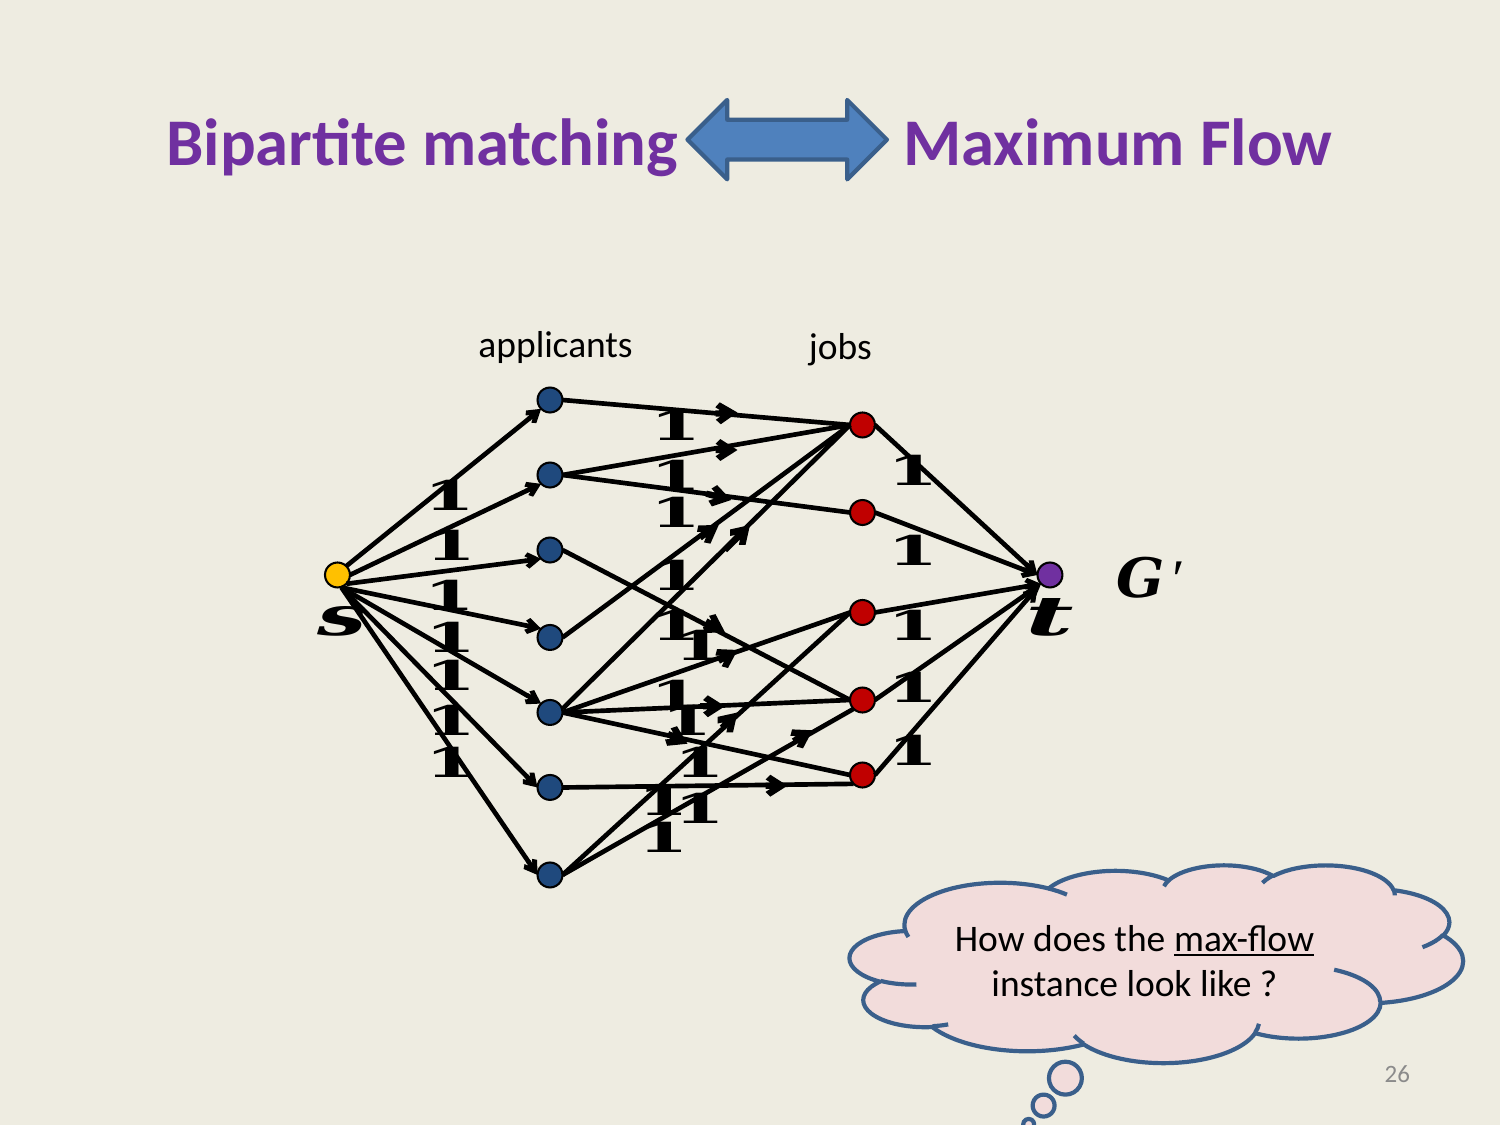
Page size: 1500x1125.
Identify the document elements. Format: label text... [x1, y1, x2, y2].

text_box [887, 449, 939, 776]
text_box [1046, 562, 1080, 649]
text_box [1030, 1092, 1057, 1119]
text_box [423, 474, 477, 788]
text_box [637, 404, 726, 863]
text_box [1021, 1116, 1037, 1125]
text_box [874, 424, 1042, 776]
text_box [685, 97, 890, 182]
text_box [729, 412, 813, 786]
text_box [462, 312, 888, 888]
text_box How does the max-flow instance look like ? [1046, 1059, 1084, 1097]
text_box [341, 408, 542, 876]
slide_number 26 [1074, 1042, 1425, 1103]
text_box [312, 562, 336, 649]
text_box How does the max-flow instance look like ? [847, 863, 1466, 1066]
title Bipartite matching Maximum Flow [75, 45, 1425, 233]
